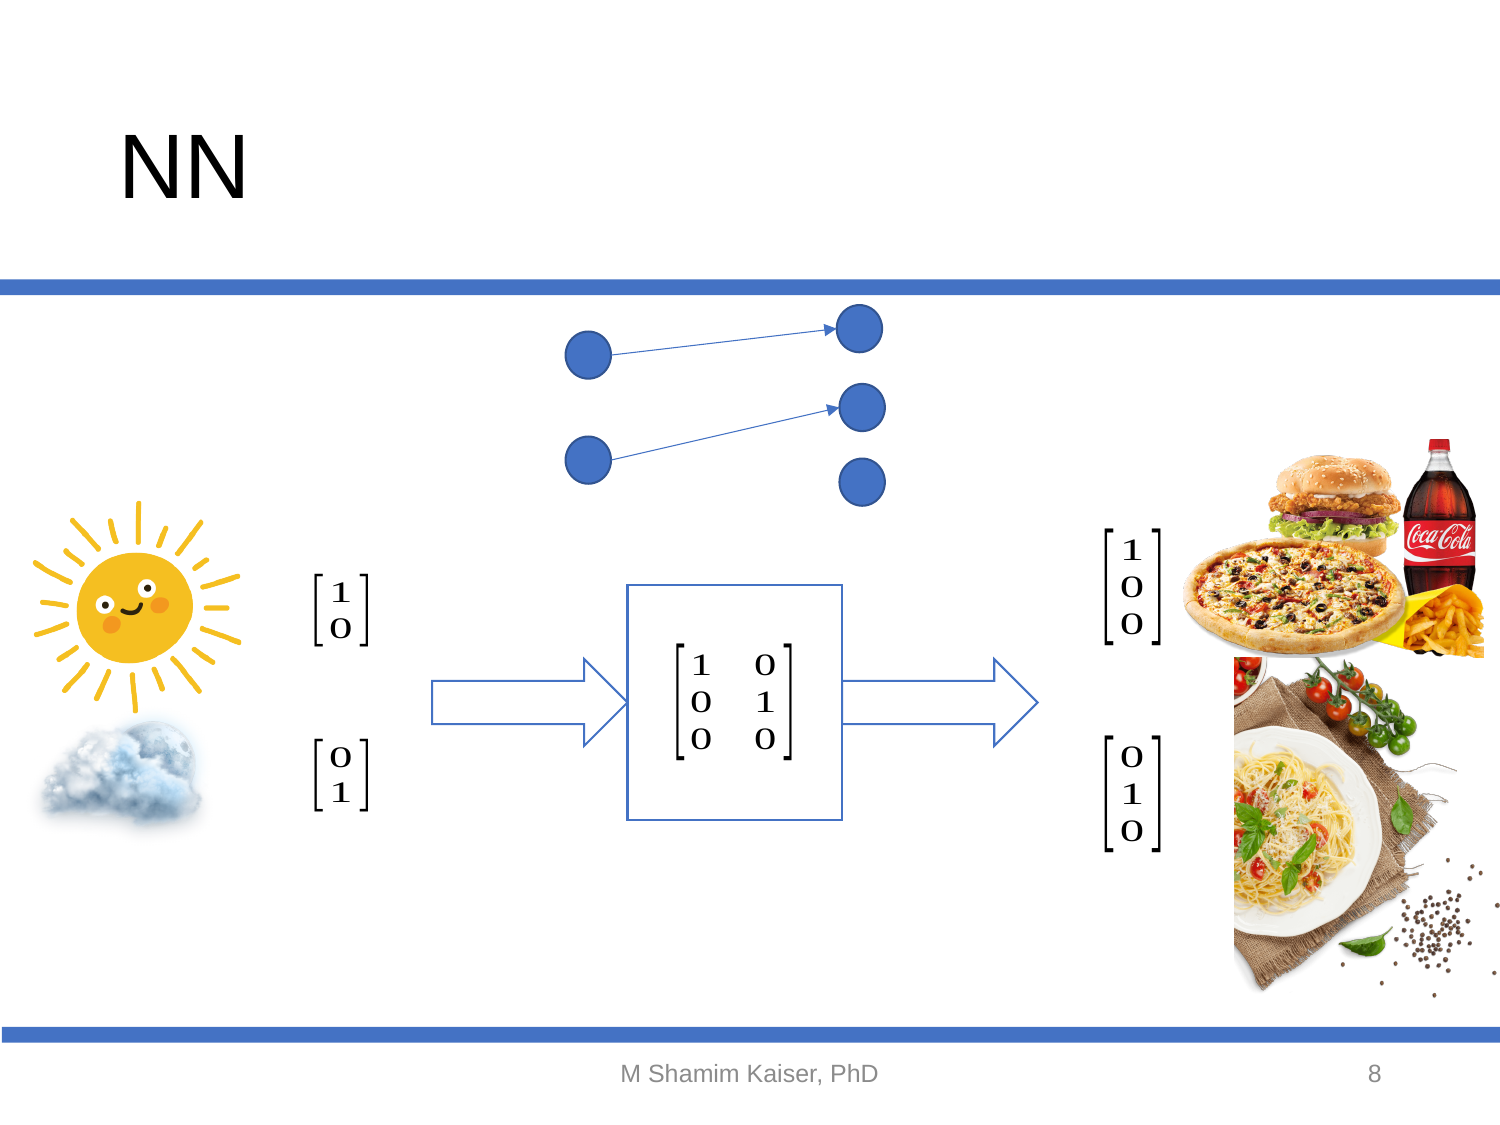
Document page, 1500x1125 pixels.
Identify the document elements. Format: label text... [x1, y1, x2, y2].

text_box [626, 584, 843, 821]
picture [0, 474, 283, 878]
text_box [838, 382, 886, 433]
text_box [564, 435, 612, 485]
footer M Shamim Kaiser, PhD [496, 1042, 1004, 1103]
text_box [431, 656, 629, 749]
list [1183, 439, 1484, 658]
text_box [610, 328, 837, 356]
slide_number 8 [1059, 1042, 1397, 1103]
picture [1234, 657, 1500, 1002]
text_box [835, 304, 884, 354]
text_box [564, 330, 612, 380]
text_box [841, 656, 1040, 749]
text_box [838, 457, 886, 507]
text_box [610, 407, 840, 461]
title NN [103, 59, 1397, 278]
